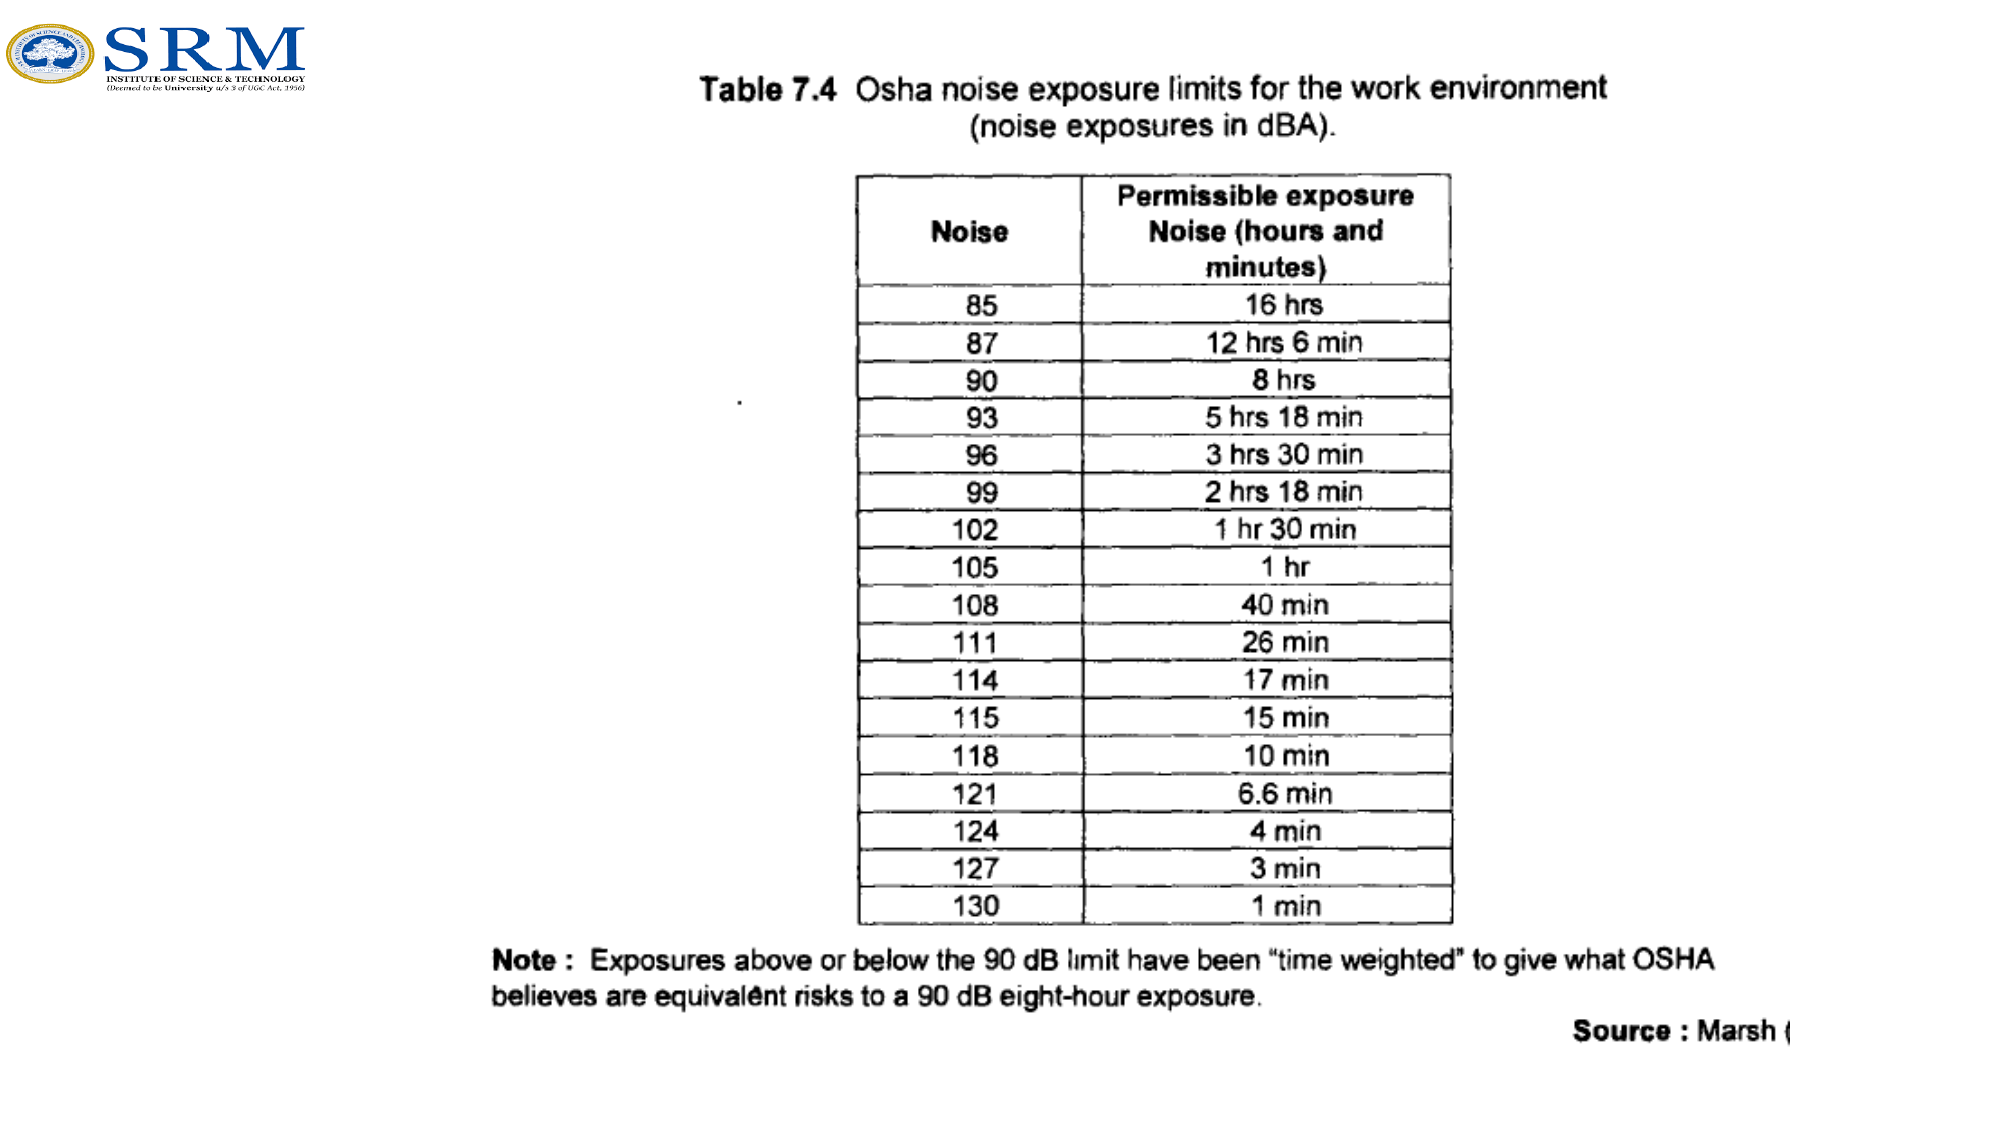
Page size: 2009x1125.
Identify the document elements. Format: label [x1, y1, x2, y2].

picture [0, 0, 313, 116]
list [476, 58, 1790, 1056]
